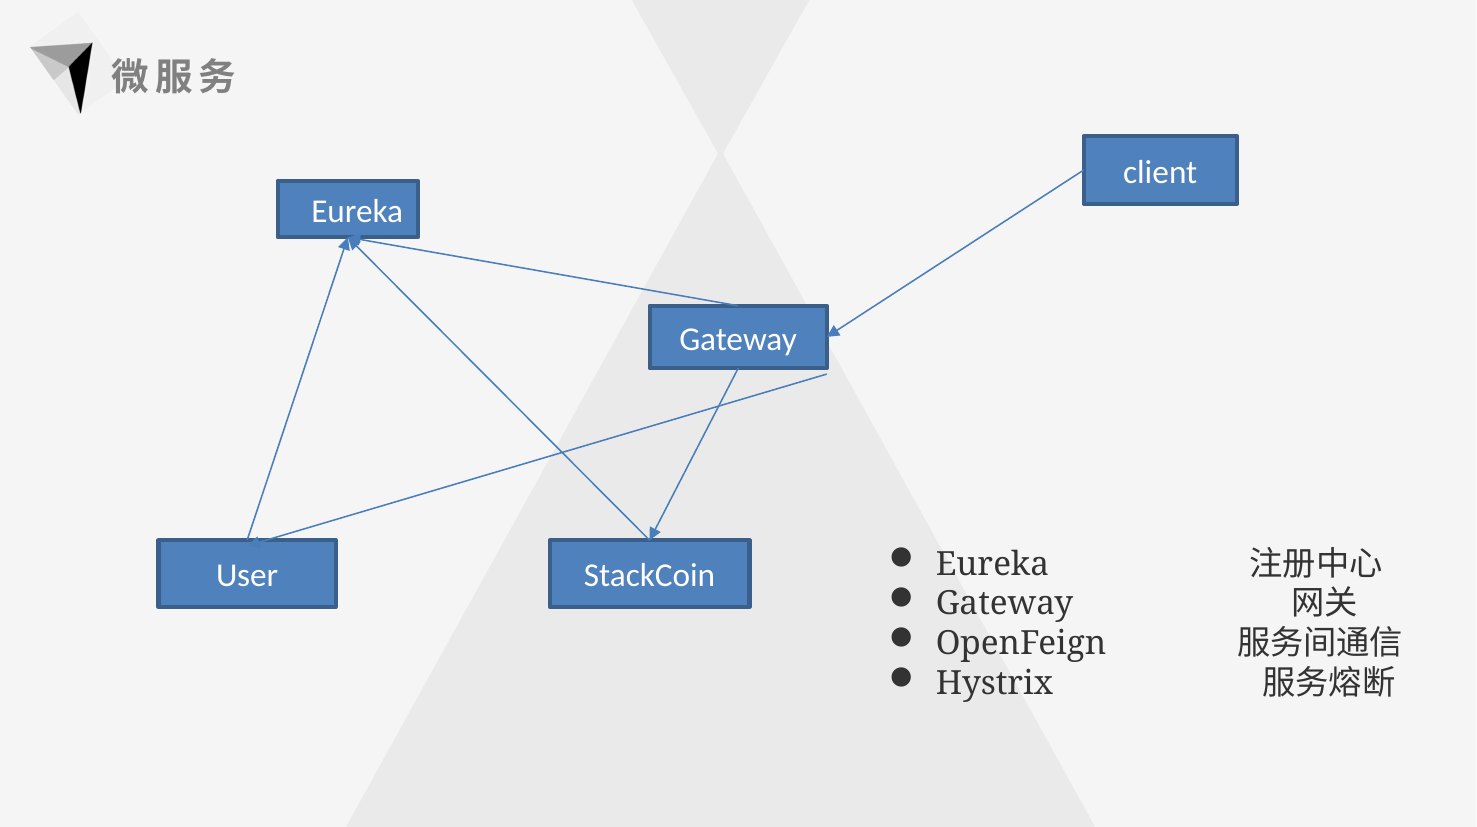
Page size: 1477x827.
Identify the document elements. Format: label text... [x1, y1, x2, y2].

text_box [353, 314, 650, 372]
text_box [246, 373, 828, 546]
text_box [246, 237, 348, 373]
text_box User [156, 538, 338, 609]
text_box StackCoin [548, 554, 752, 609]
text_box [649, 367, 739, 372]
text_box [826, 169, 1084, 338]
picture [30, 12, 108, 114]
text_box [347, 237, 739, 306]
text_box client [1082, 134, 1239, 206]
text_box Eureka [276, 179, 420, 235]
text_box Gateway [655, 304, 829, 370]
text_box 微服务 [112, 47, 814, 104]
text_box Eureka 注册中心 Gateway 网关 OpenFeign 服务间通信 Hystrix 服务熔断 [874, 534, 1447, 789]
